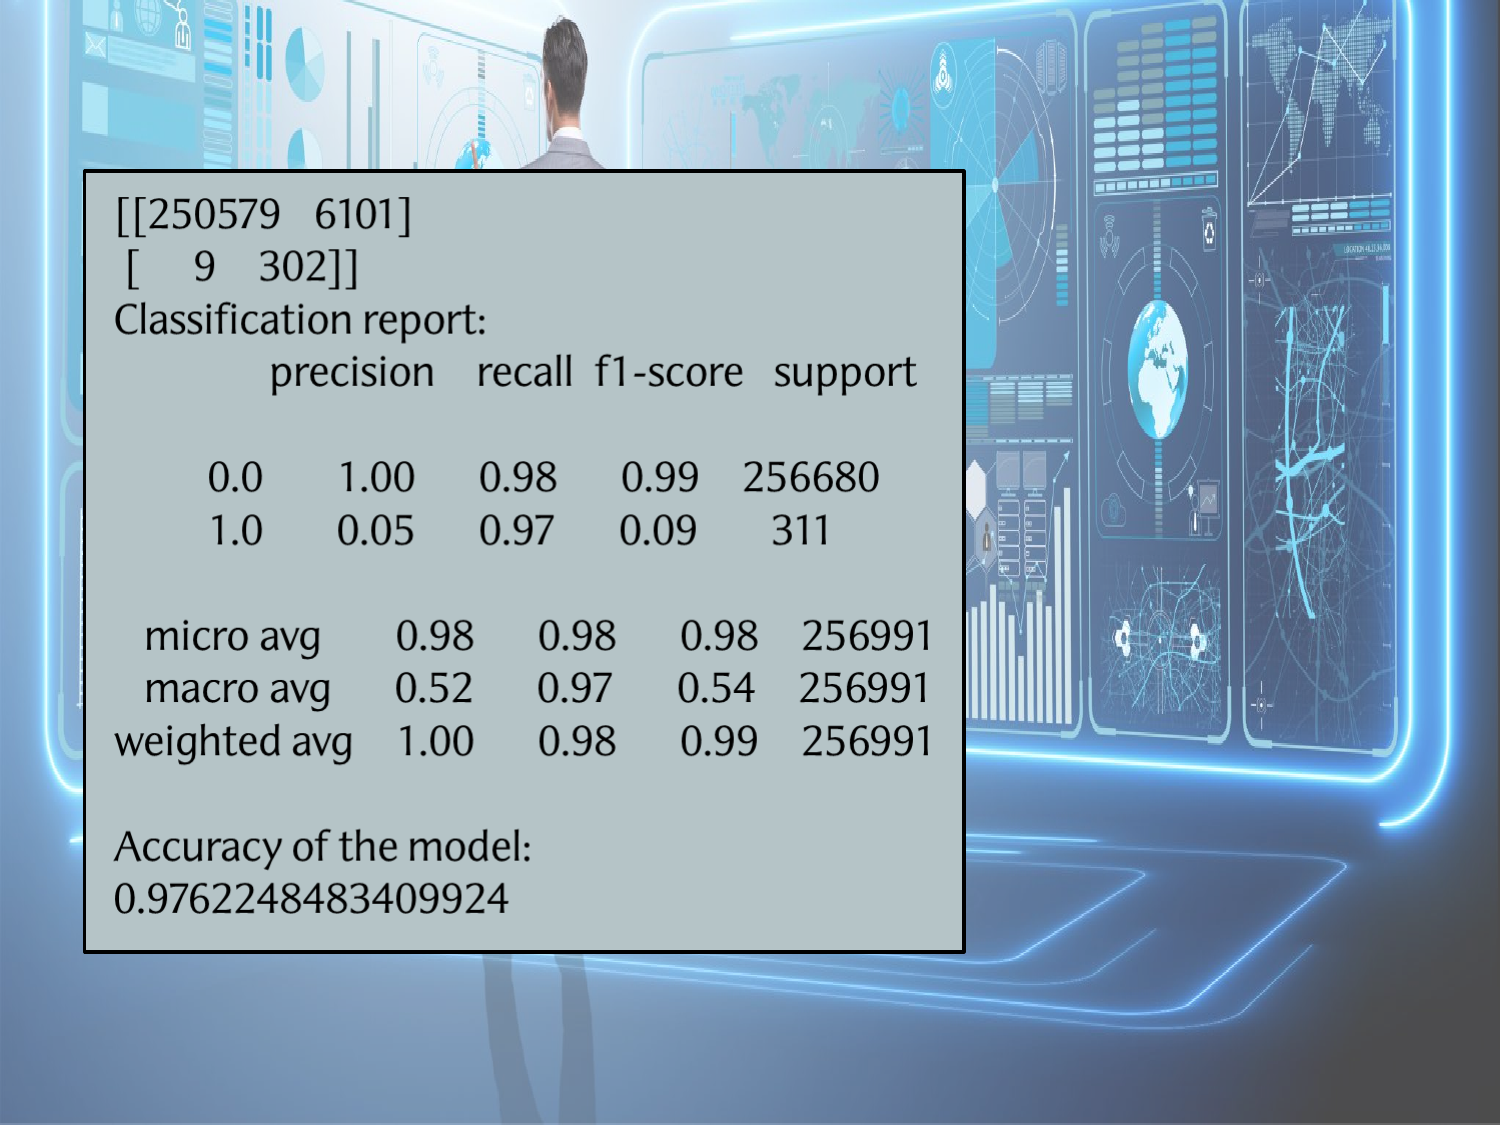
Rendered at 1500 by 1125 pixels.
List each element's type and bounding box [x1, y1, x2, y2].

picture [86, 172, 963, 951]
